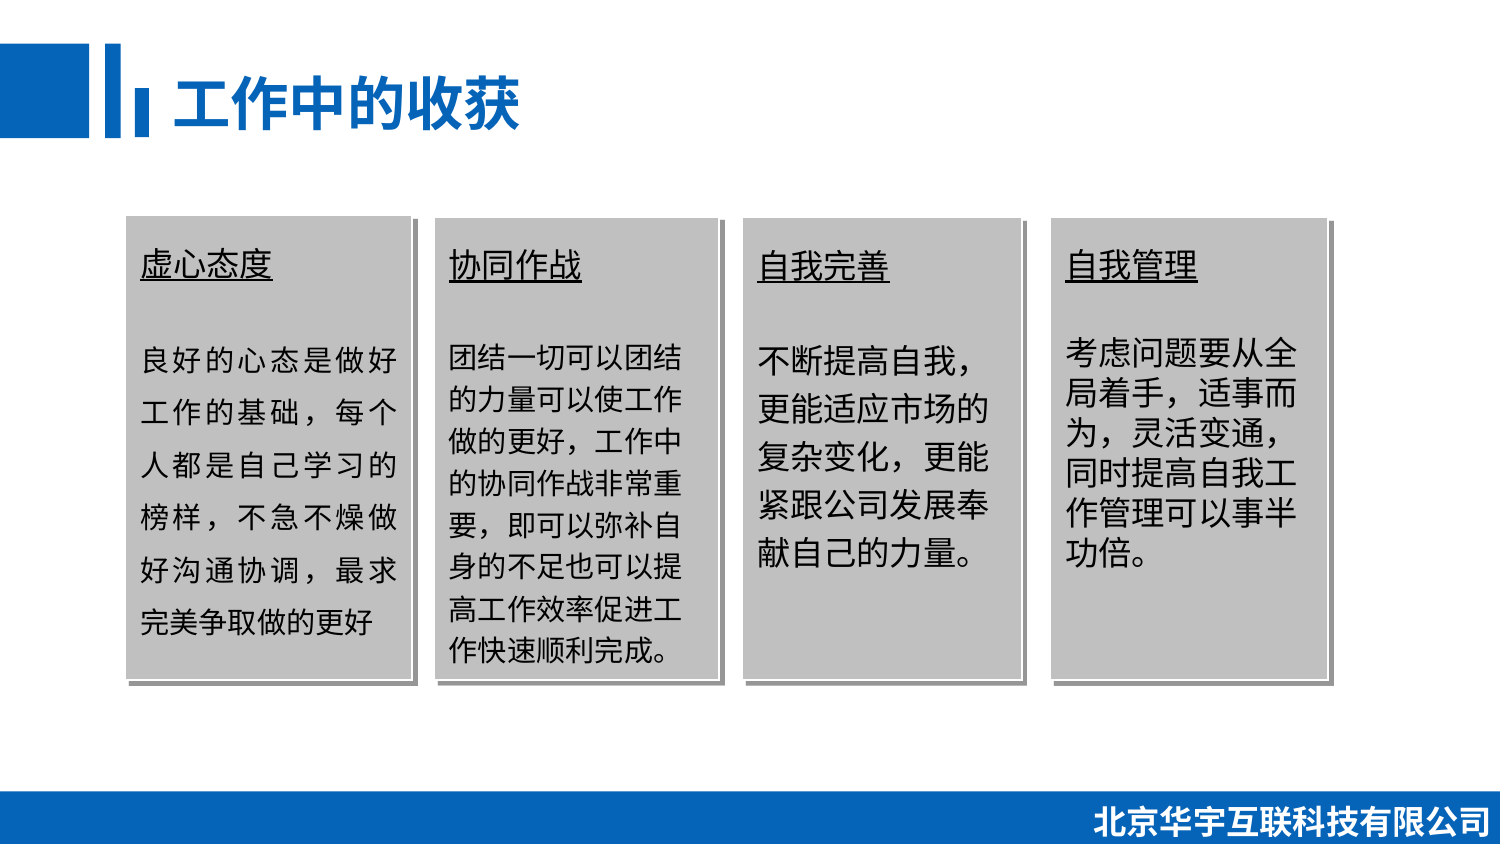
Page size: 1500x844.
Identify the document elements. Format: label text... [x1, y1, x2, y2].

text_box 工作中的收获 [157, 59, 1500, 145]
text_box 协同作战 团结一切可以团结的力量可以使工作做的更好，工作中的协同作战非常重要，即可以弥补自身的不足也可以提高工作效率促进工作快速顺利完成。 [433, 216, 719, 681]
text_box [0, 43, 149, 139]
text_box 自我完善 不断提高自我，更能适应市场的复杂变化，更能紧跟公司发展奉献自己的力量。 [742, 217, 1022, 681]
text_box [0, 791, 1500, 844]
text_box 自我管理 考虑问题要从全局着手，适事而为，灵活变通，同时提高自我工作管理可以事半功倍。 [1050, 217, 1328, 681]
text_box 虚心态度 良好的心态是做好工作的基础，每个人都是自己学习的榜样，不急不燥做好沟通协调，最求完美争取做的更好 [125, 215, 413, 681]
